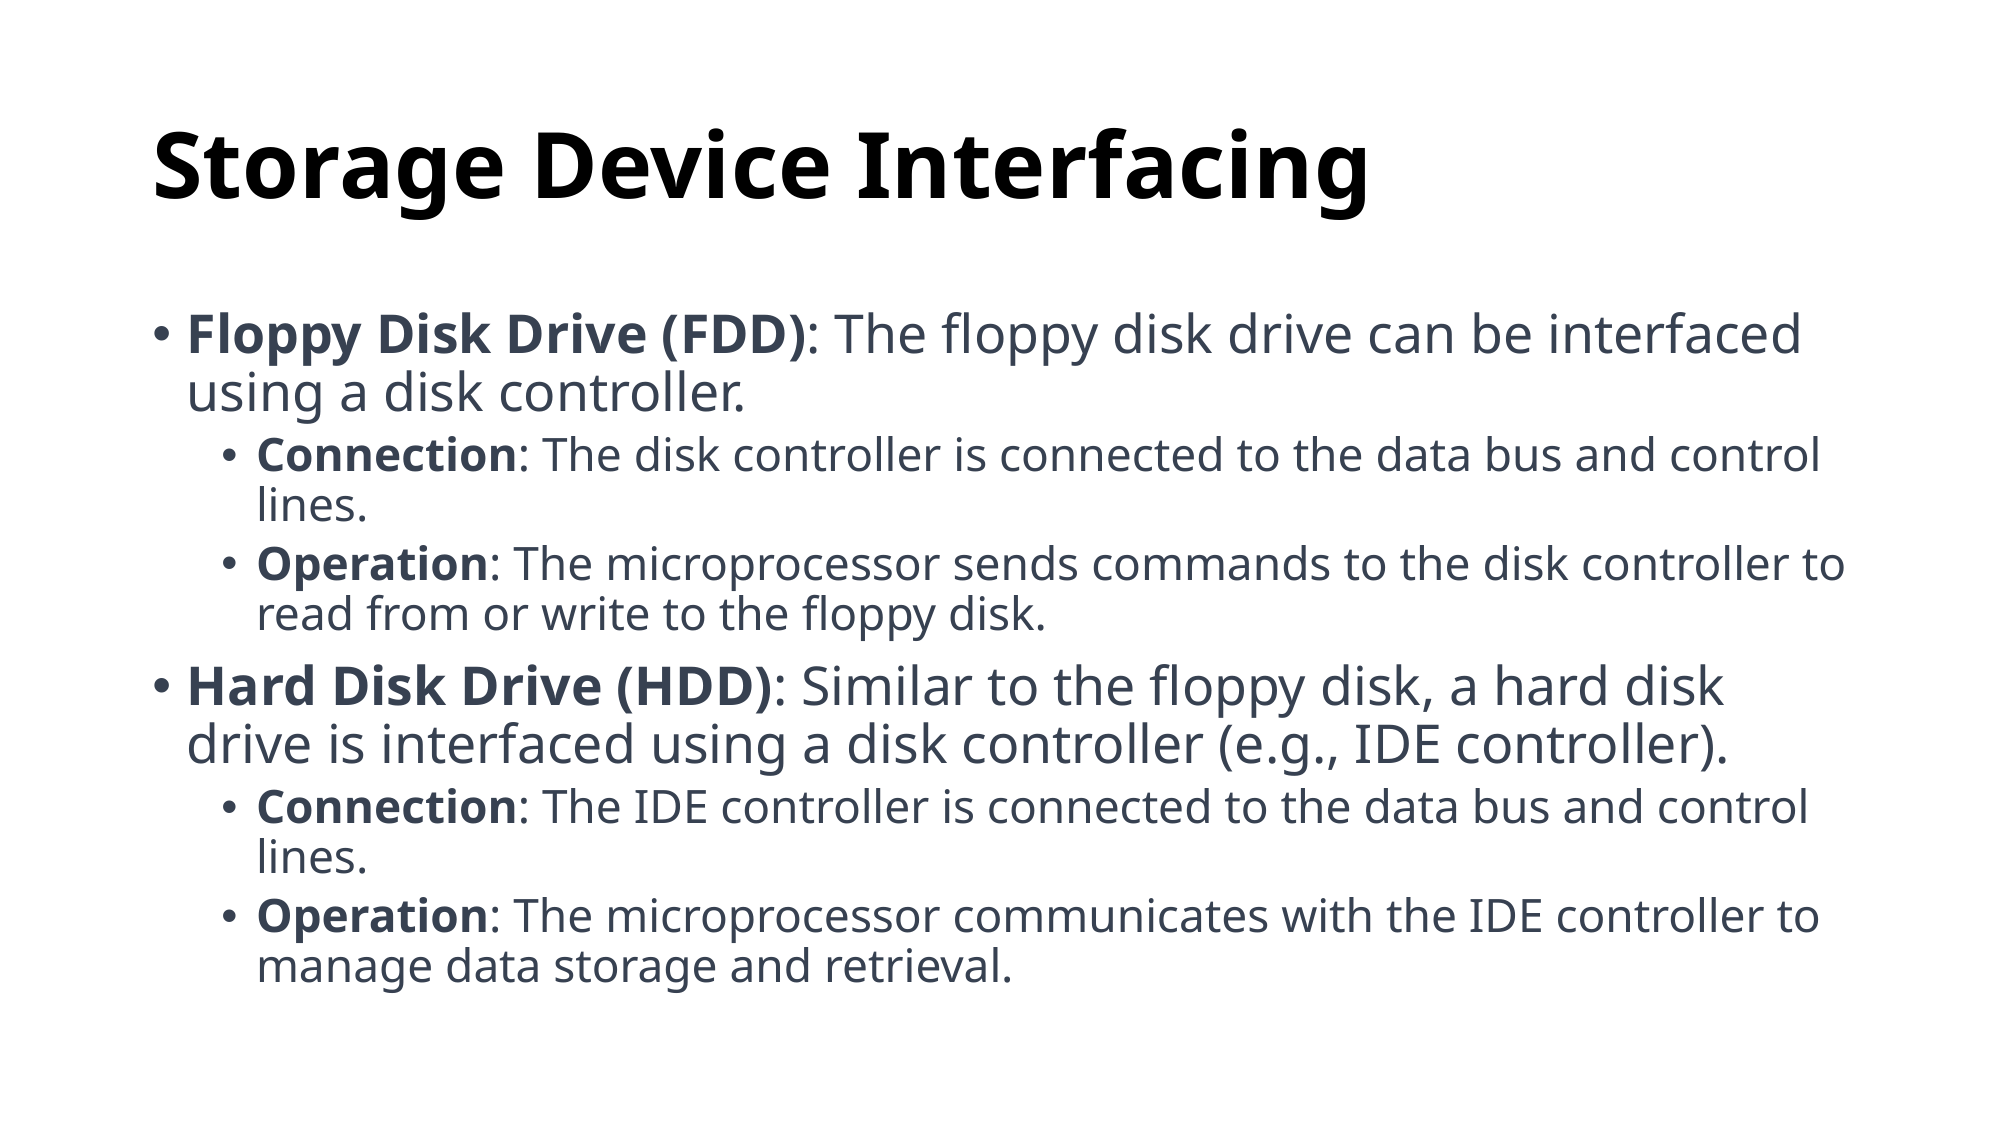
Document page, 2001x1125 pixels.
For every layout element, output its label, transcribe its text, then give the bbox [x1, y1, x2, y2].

list Floppy Disk Drive (FDD): The floppy disk drive can be interfaced using a disk controller. Connection: The disk controller is connected to the data bus and control lines. Operation: The microprocessor sends commands to the disk controller to read from or write to the floppy disk. Hard Disk Drive (HDD): Similar to the floppy disk, a hard disk drive is interfaced using a disk controller (e.g., IDE controller). Connection: The IDE controller is connected to the data bus and control lines. Operation: The microprocessor communicates with the IDE controller to manage data storage and retrieval. [137, 299, 1863, 1014]
title Storage Device Interfacing [137, 59, 1863, 278]
